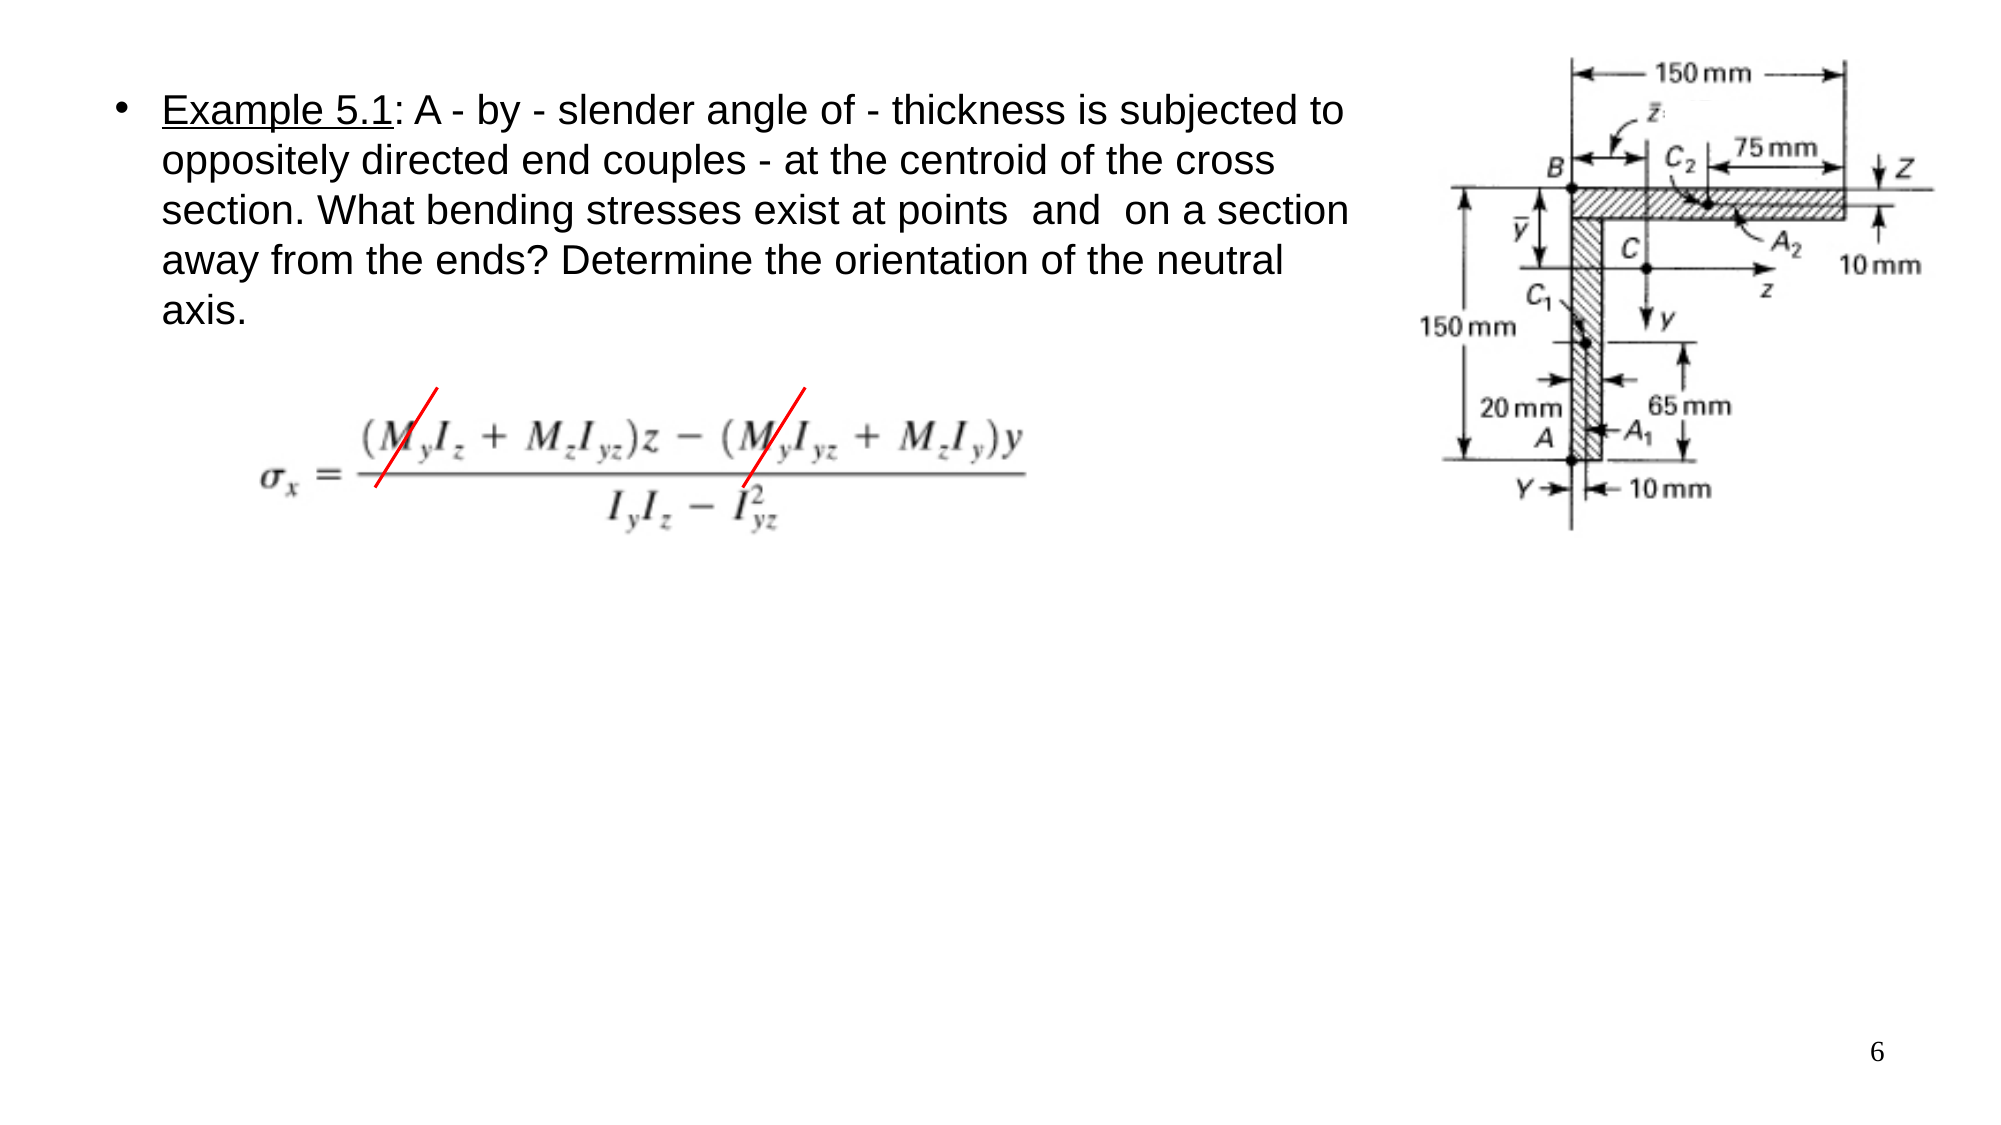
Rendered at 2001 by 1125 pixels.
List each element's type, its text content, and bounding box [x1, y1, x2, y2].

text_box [374, 387, 438, 488]
picture [249, 412, 1038, 540]
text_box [1410, 49, 1938, 538]
slide_number 6 [1433, 1024, 1901, 1103]
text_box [742, 387, 806, 488]
